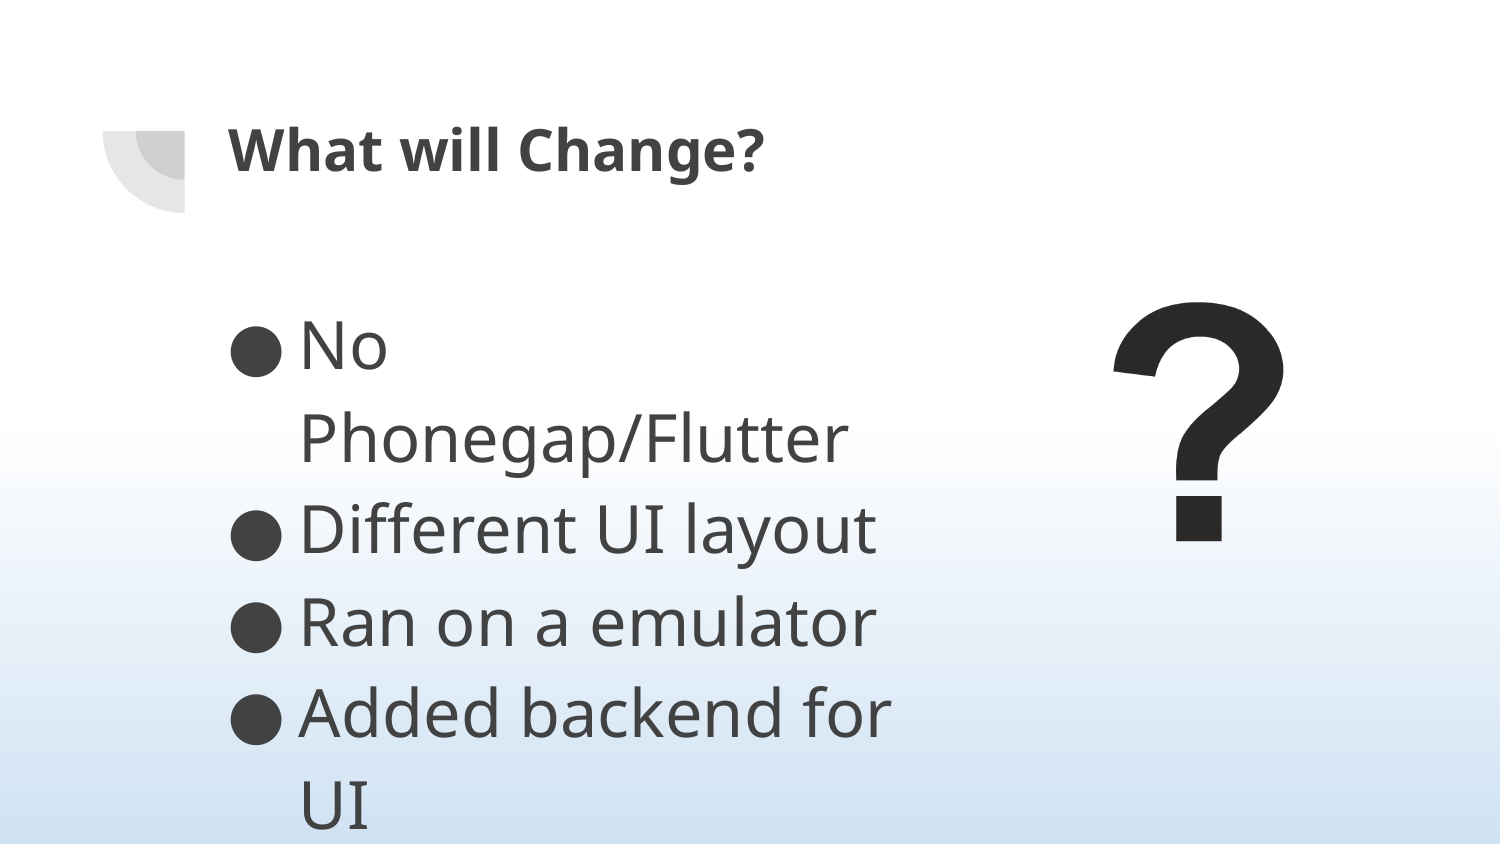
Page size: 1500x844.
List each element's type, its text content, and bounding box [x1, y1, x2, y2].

picture [937, 231, 1445, 613]
title What will Change? [213, 98, 1368, 263]
list No Phonegap/Flutter Different UI layout Ran on a emulator Added backend for UI Test [208, 276, 969, 794]
